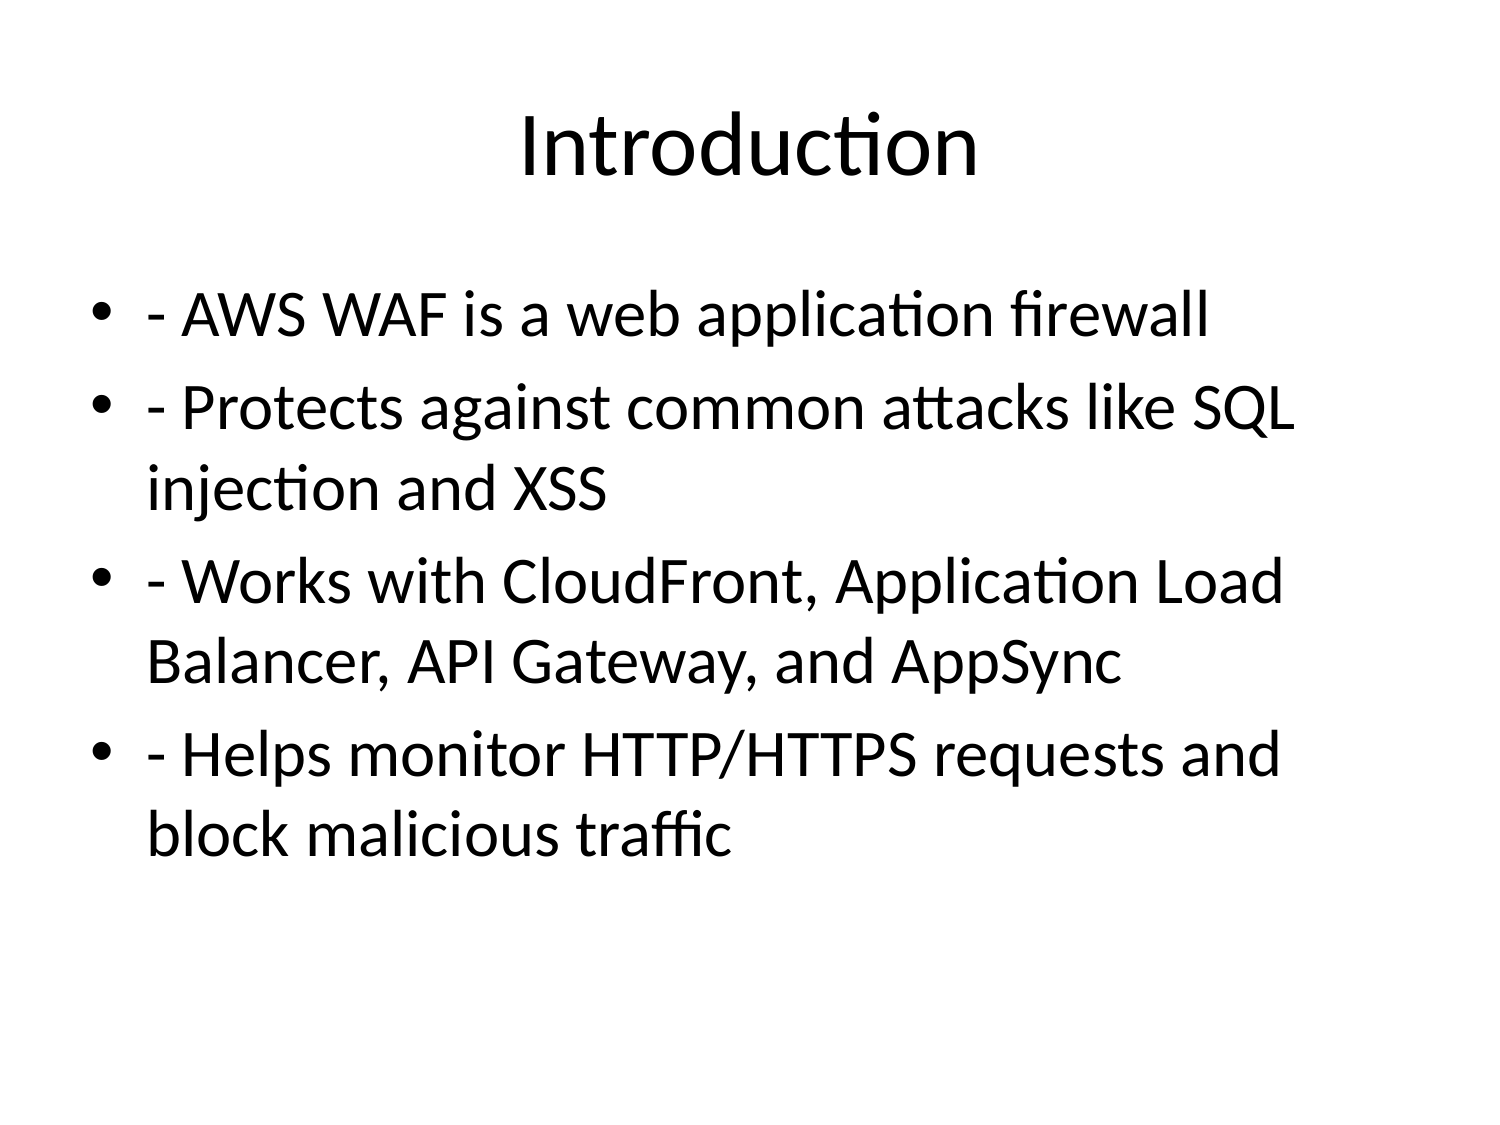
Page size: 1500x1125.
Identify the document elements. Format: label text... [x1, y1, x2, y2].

title Introduction [75, 45, 1425, 233]
list - AWS WAF is a web application firewall - Protects against common attacks like SQL injection and XSS - Works with CloudFront, Application Load Balancer, API Gateway, and AppSync - Helps monitor HTTP/HTTPS requests and block malicious traffic [75, 262, 1425, 1005]
